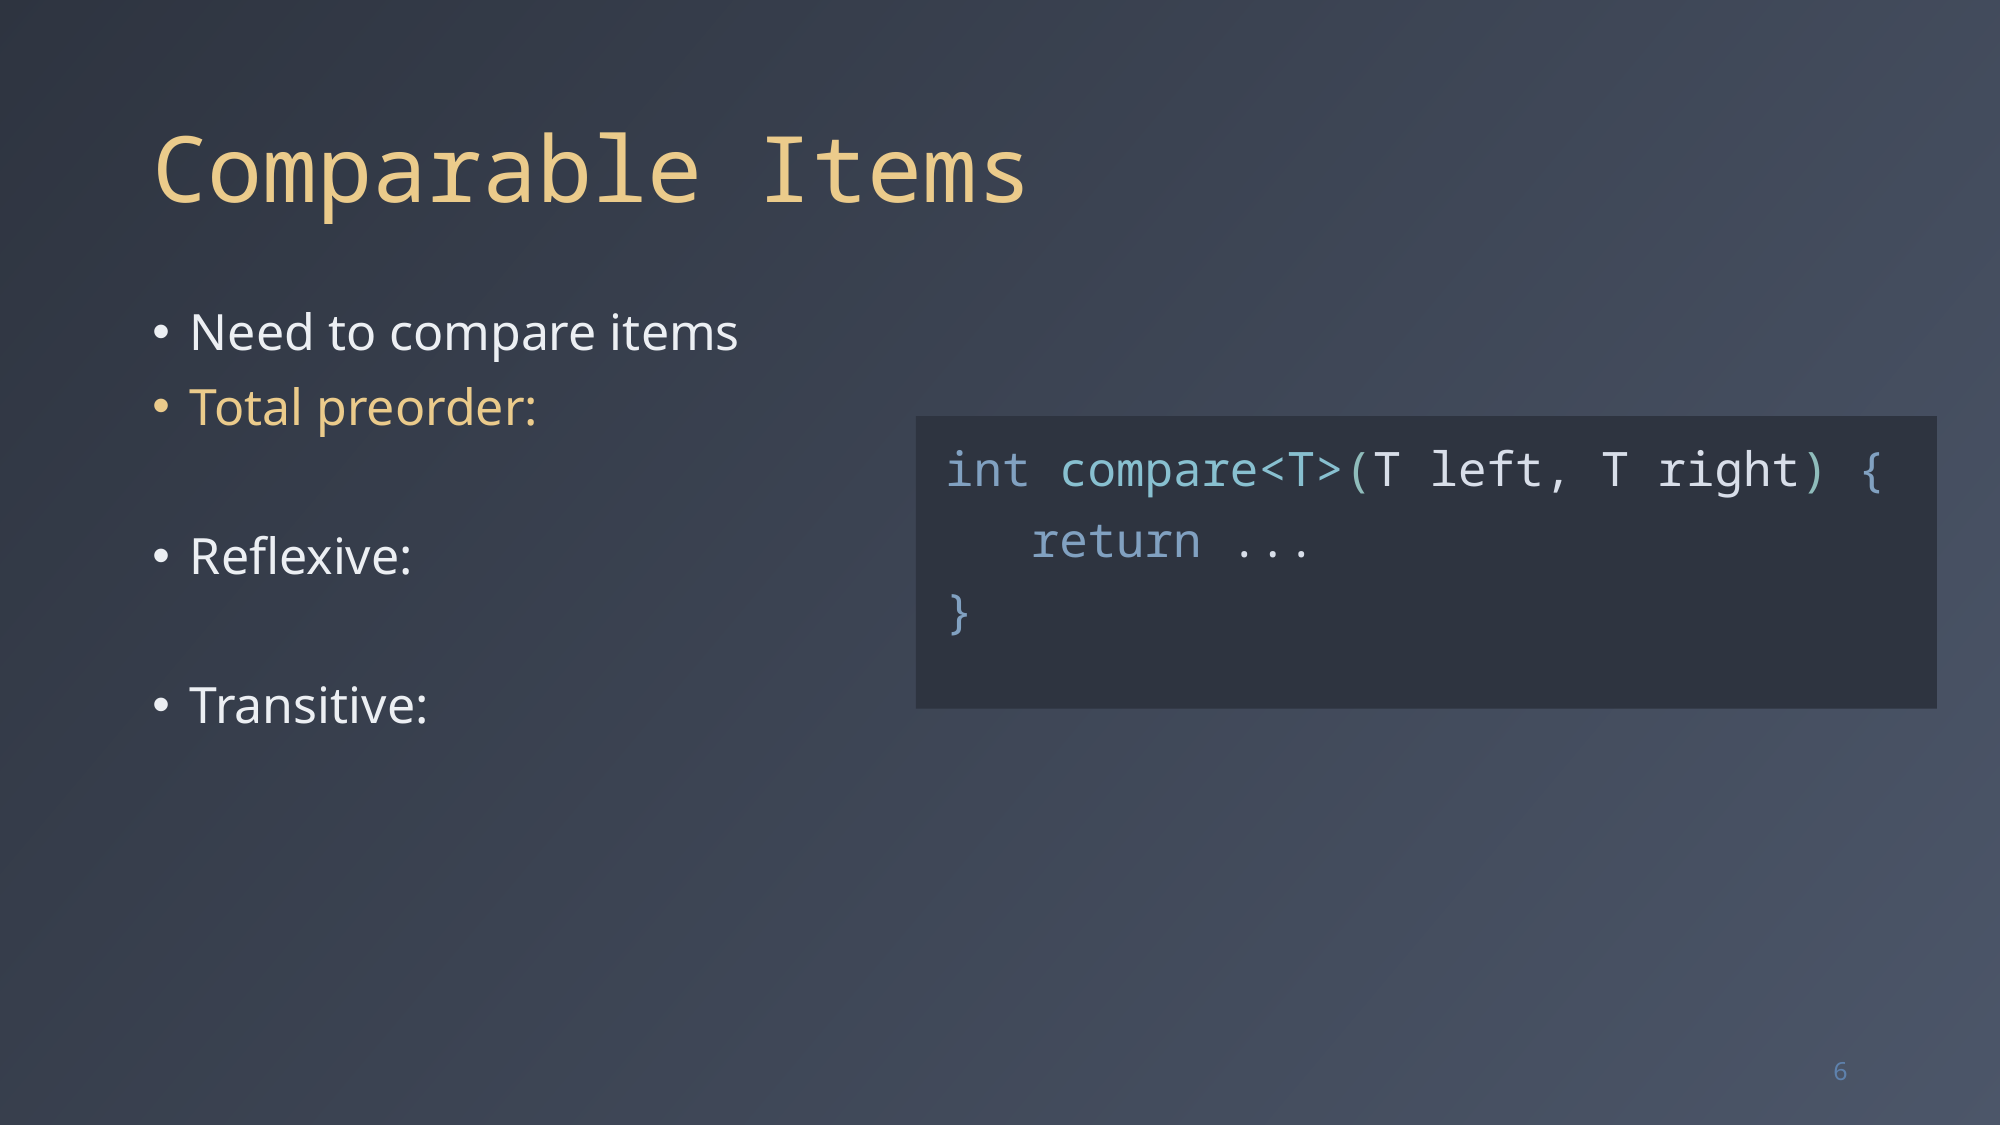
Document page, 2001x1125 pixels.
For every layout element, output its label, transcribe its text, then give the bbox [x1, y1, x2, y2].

list int compare<T>(T left, T right) { return ... } [915, 416, 1937, 709]
title Comparable Items [137, 26, 1863, 230]
slide_number 6 [1738, 1042, 1863, 1103]
